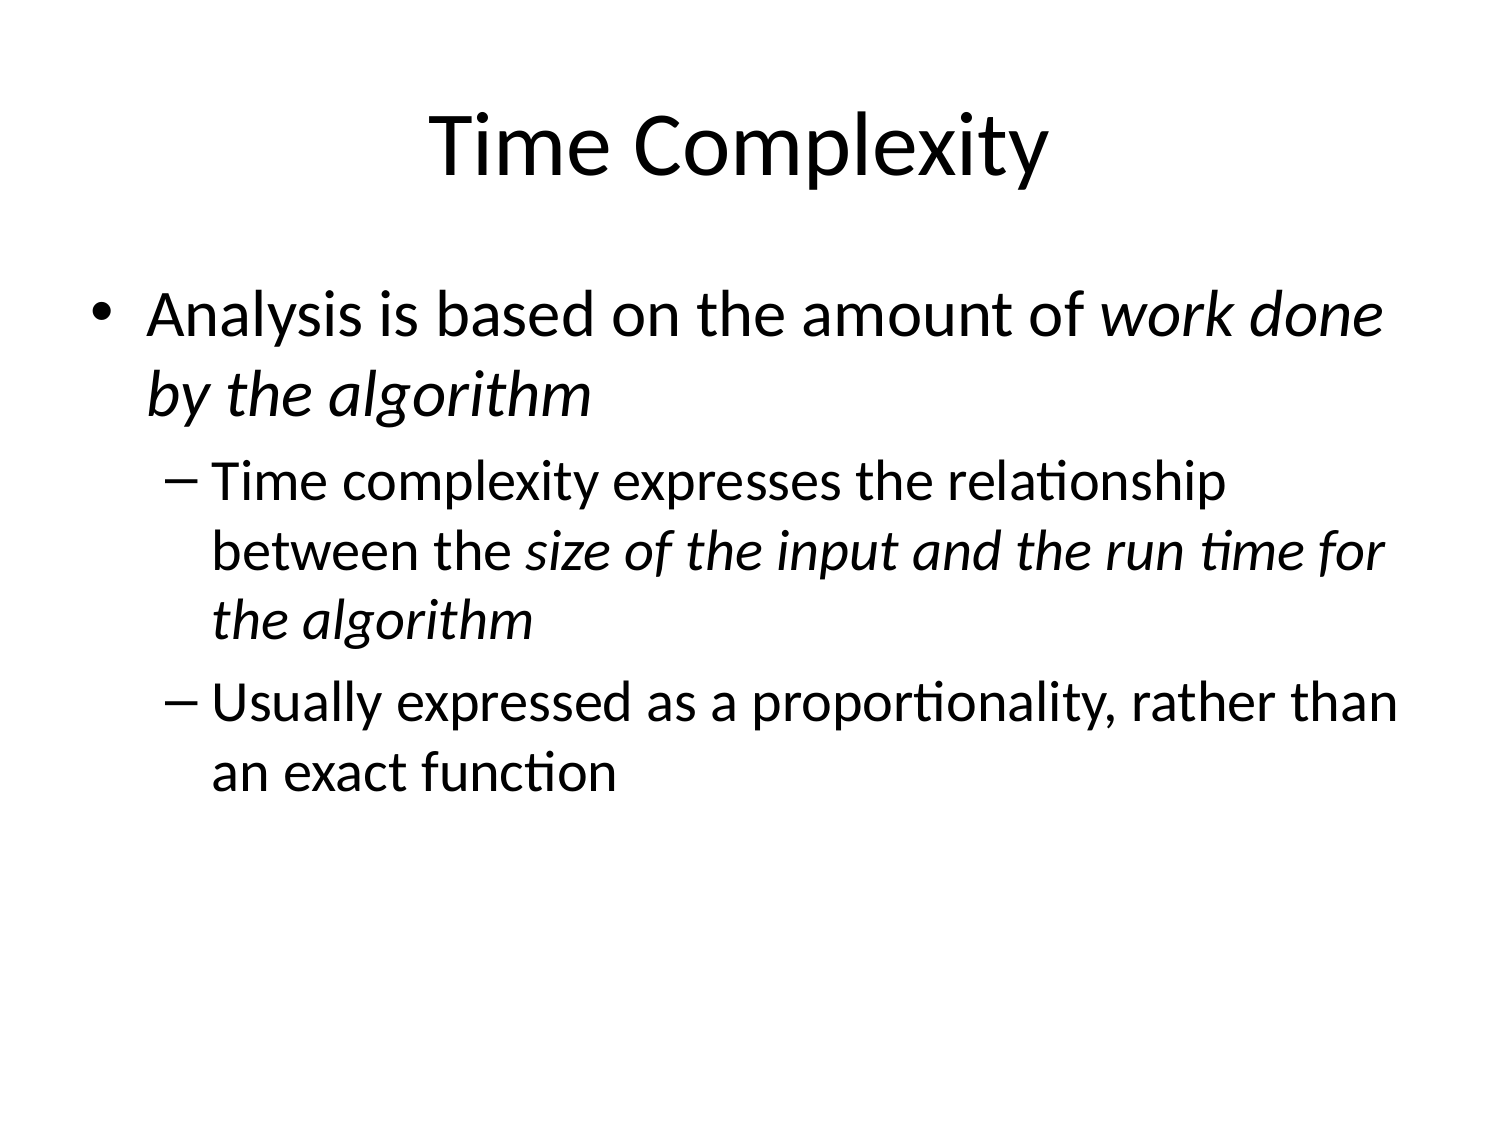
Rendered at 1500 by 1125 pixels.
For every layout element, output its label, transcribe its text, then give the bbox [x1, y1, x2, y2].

title Time Complexity [75, 45, 1425, 233]
list Analysis is based on the amount of work done by the algorithm Time complexity expresses the relationship between the size of the input and the run time for the algorithm Usually expressed as a proportionality, rather than an exact function [75, 262, 1425, 1005]
